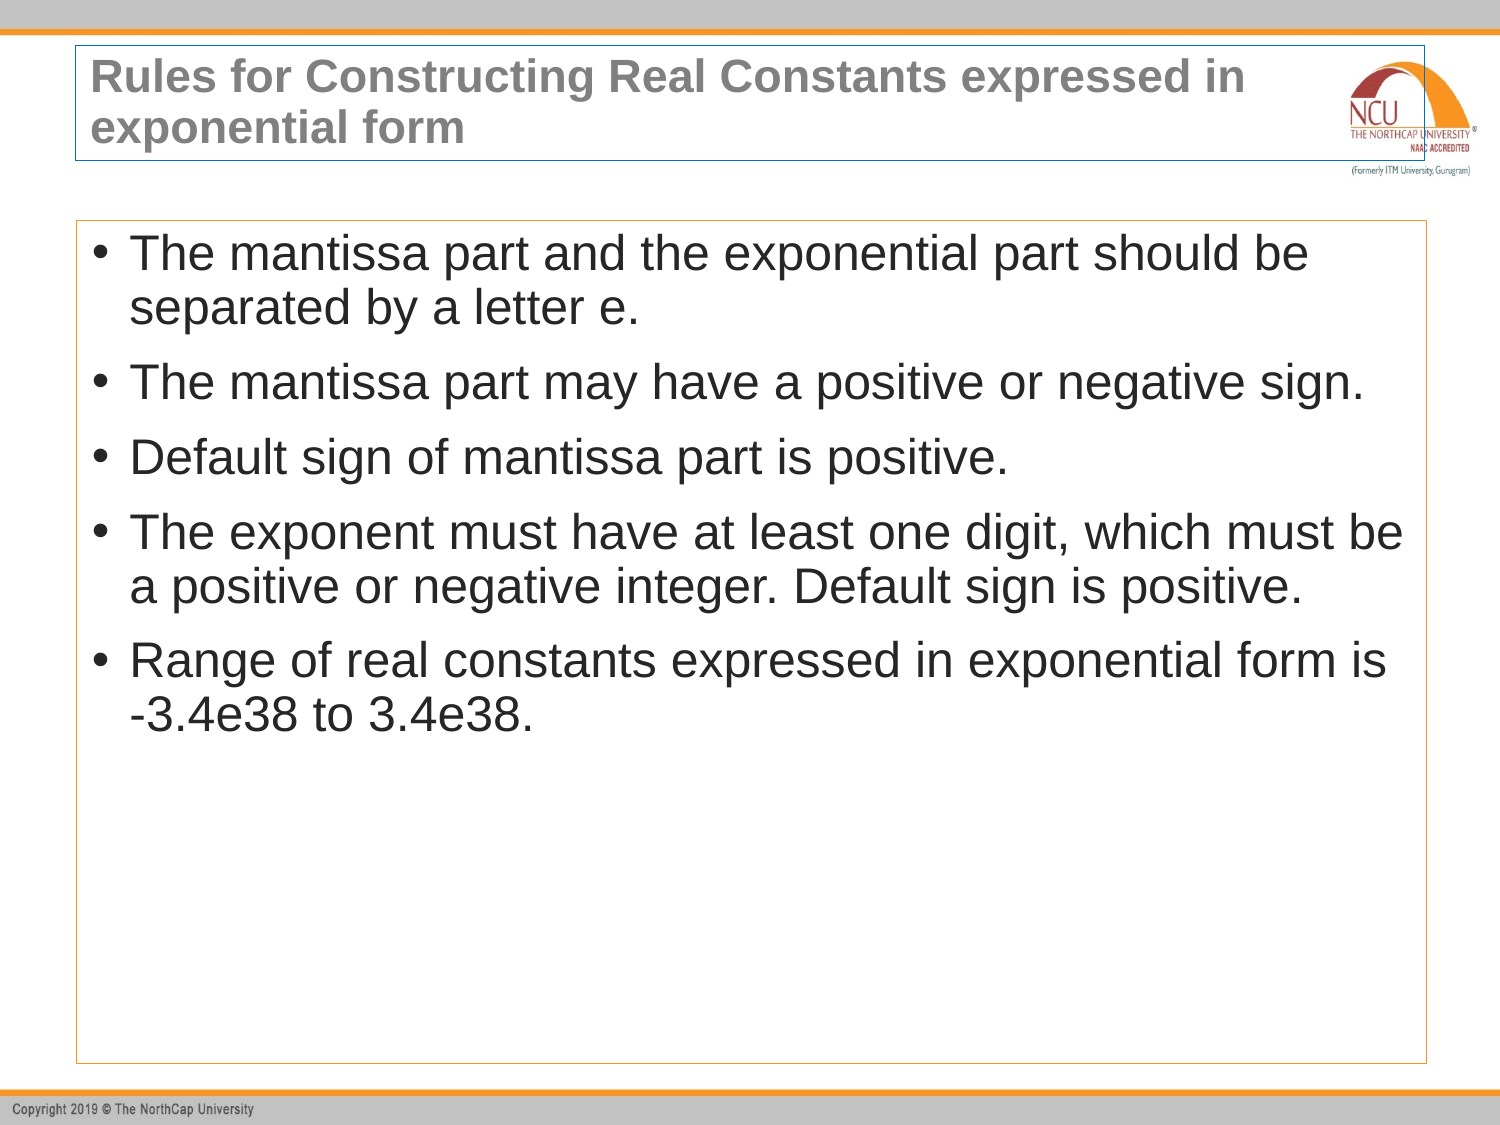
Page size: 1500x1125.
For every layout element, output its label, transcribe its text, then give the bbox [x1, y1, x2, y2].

list The mantissa part and the exponential part should be separated by a letter e. The mantissa part may have a positive or negative sign. Default sign of mantissa part is positive. The exponent must have at least one digit, which must be a positive or negative integer. Default sign is positive. Range of real constants expressed in exponential form is -3.4e38 to 3.4e38. [76, 220, 1427, 1064]
picture [0, 0, 1500, 1125]
title Rules for Constructing Real Constants expressed in exponential form [75, 45, 1425, 161]
